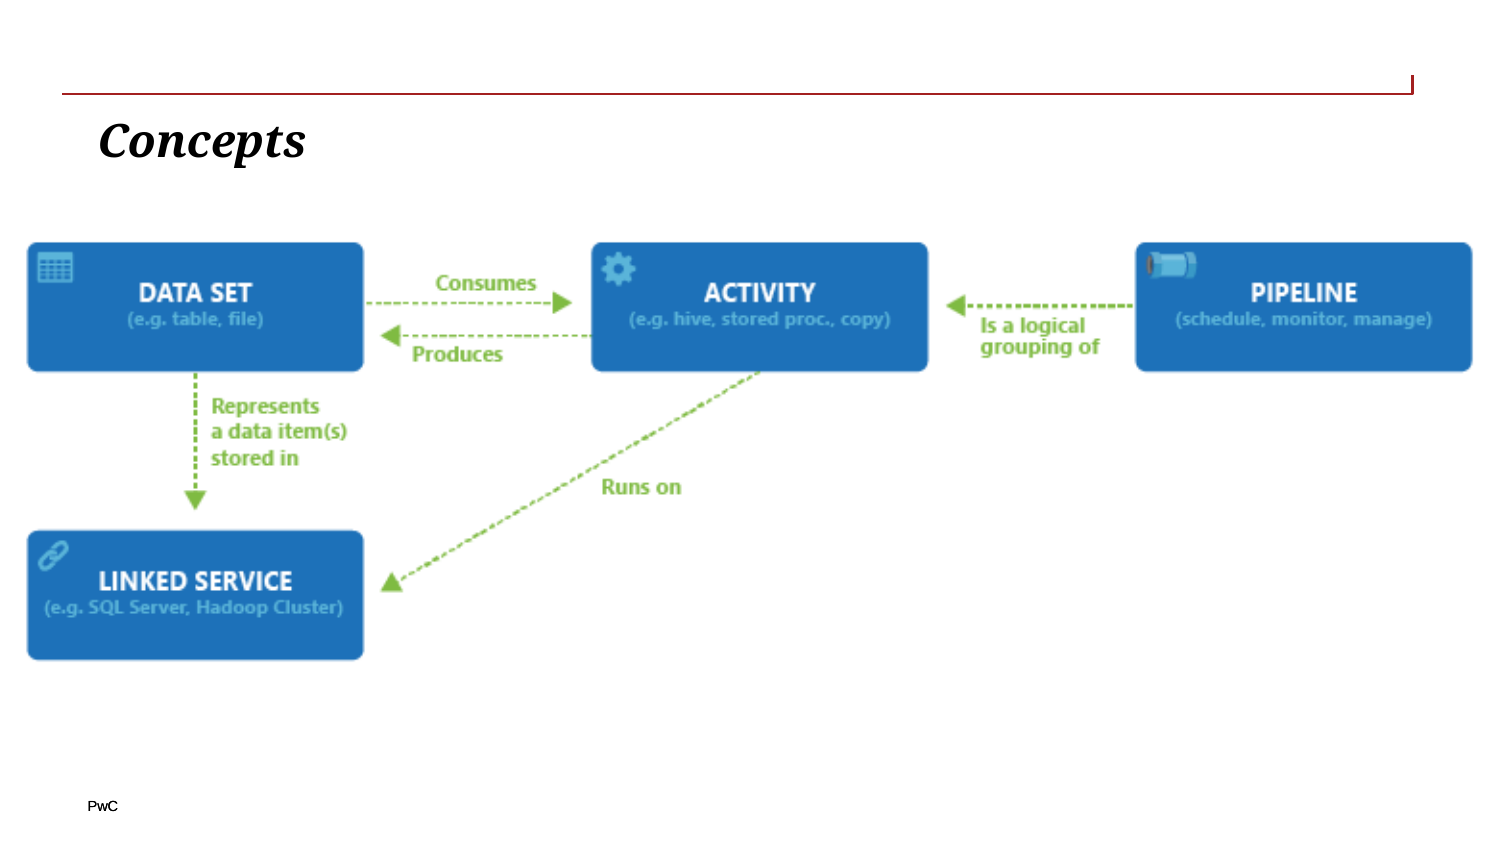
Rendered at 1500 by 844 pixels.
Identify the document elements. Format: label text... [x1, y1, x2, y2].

title Concepts [86, 100, 376, 187]
picture [0, 213, 1500, 689]
